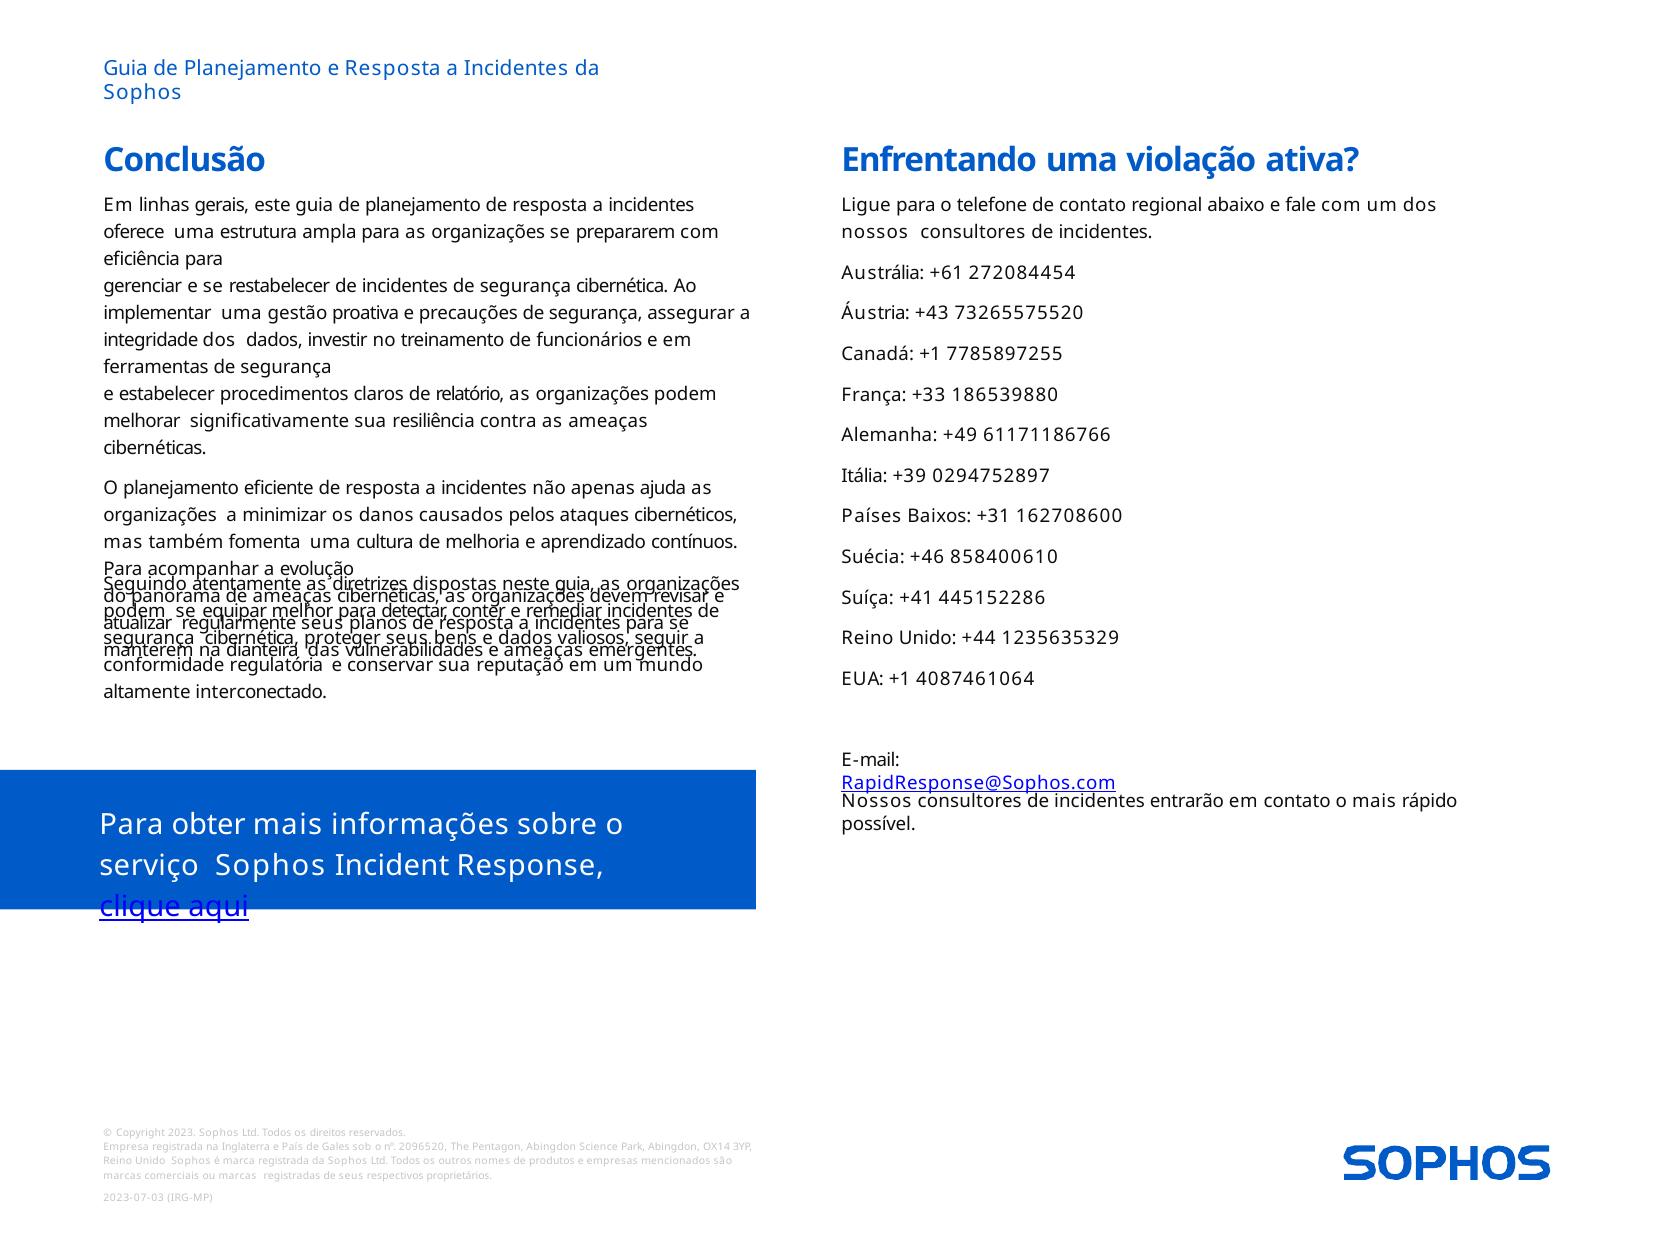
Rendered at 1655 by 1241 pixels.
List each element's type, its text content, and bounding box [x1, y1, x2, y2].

text_box Enfrentando uma violação ativa? Ligue para o telefone de contato regional abaixo e fale com um dos nossos consultores de incidentes. Austrália: +61 272084454 Áustria: +43 73265575520 Canadá: +1 7785897255 França: +33 186539880 Alemanha: +49 61171186766 Itália: +39 0294752897 Países Baixos: +31 162708600 Suécia: +46 858400610 Suíça: +41 445152286 Reino Unido: +44 1235635329 EUA: +1 4087461064 [839, 135, 1468, 690]
text_box E-mail: RapidResponse@Sophos.com [839, 745, 1161, 786]
text_box © Copyright 2023. Sophos Ltd. Todos os direitos reservados. Empresa registrada na Inglaterra e País de Gales sob o n°. 2096520, The Pentagon, Abingdon Science Park, Abingdon, OX14 3YP, Reino Unido Sophos é marca registrada da Sophos Ltd. Todos os outros nomes de produtos e empresas mencionados são marcas comerciais ou marcas registradas de seus respectivos proprietários. 2023-07-03 (IRG-MP) [101, 1121, 769, 1204]
text_box Nossos consultores de incidentes entrarão em contato o mais rápido possível. [839, 786, 1497, 834]
text_box [1481, 1145, 1516, 1180]
text_box [1517, 1145, 1551, 1180]
text_box [0, 769, 756, 910]
text_box [1343, 1145, 1376, 1180]
text_box [1450, 1146, 1478, 1180]
text_box [1378, 1145, 1412, 1180]
text_box Conclusão Em linhas gerais, este guia de planejamento de resposta a incidentes oferece uma estrutura ampla para as organizações se prepararem com eficiência para gerenciar e se restabelecer de incidentes de segurança cibernética. Ao implementar uma gestão proativa e precauções de segurança, assegurar a integridade dos dados, investir no treinamento de funcionários e em ferramentas de segurança e estabelecer procedimentos claros de relatório, as organizações podem melhorar significativamente sua resiliência contra as ameaças cibernéticas. O planejamento eficiente de resposta a incidentes não apenas ajuda as organizações a minimizar os danos causados pelos ataques cibernéticos, mas também fomenta uma cultura de melhoria e aprendizado contínuos. Para acompanhar a evolução do panorama de ameaças cibernéticas, as organizações devem revisar e atualizar regularmente seus planos de resposta a incidentes para se manterem na dianteira das vulnerabilidades e ameaças emergentes. [101, 135, 780, 661]
text_box [1415, 1146, 1447, 1180]
text_box Para obter mais informações sobre o serviço Sophos Incident Response, clique aqui [97, 797, 691, 927]
text_box Guia de Planejamento e Resposta a Incidentes da Sophos [101, 52, 648, 105]
text_box Seguindo atentamente as diretrizes dispostas neste guia, as organizações podem se equipar melhor para detectar, conter e remediar incidentes de segurança cibernética, proteger seus bens e dados valiosos, seguir a conformidade regulatória e conservar sua reputação em um mundo altamente interconectado. [101, 565, 764, 703]
